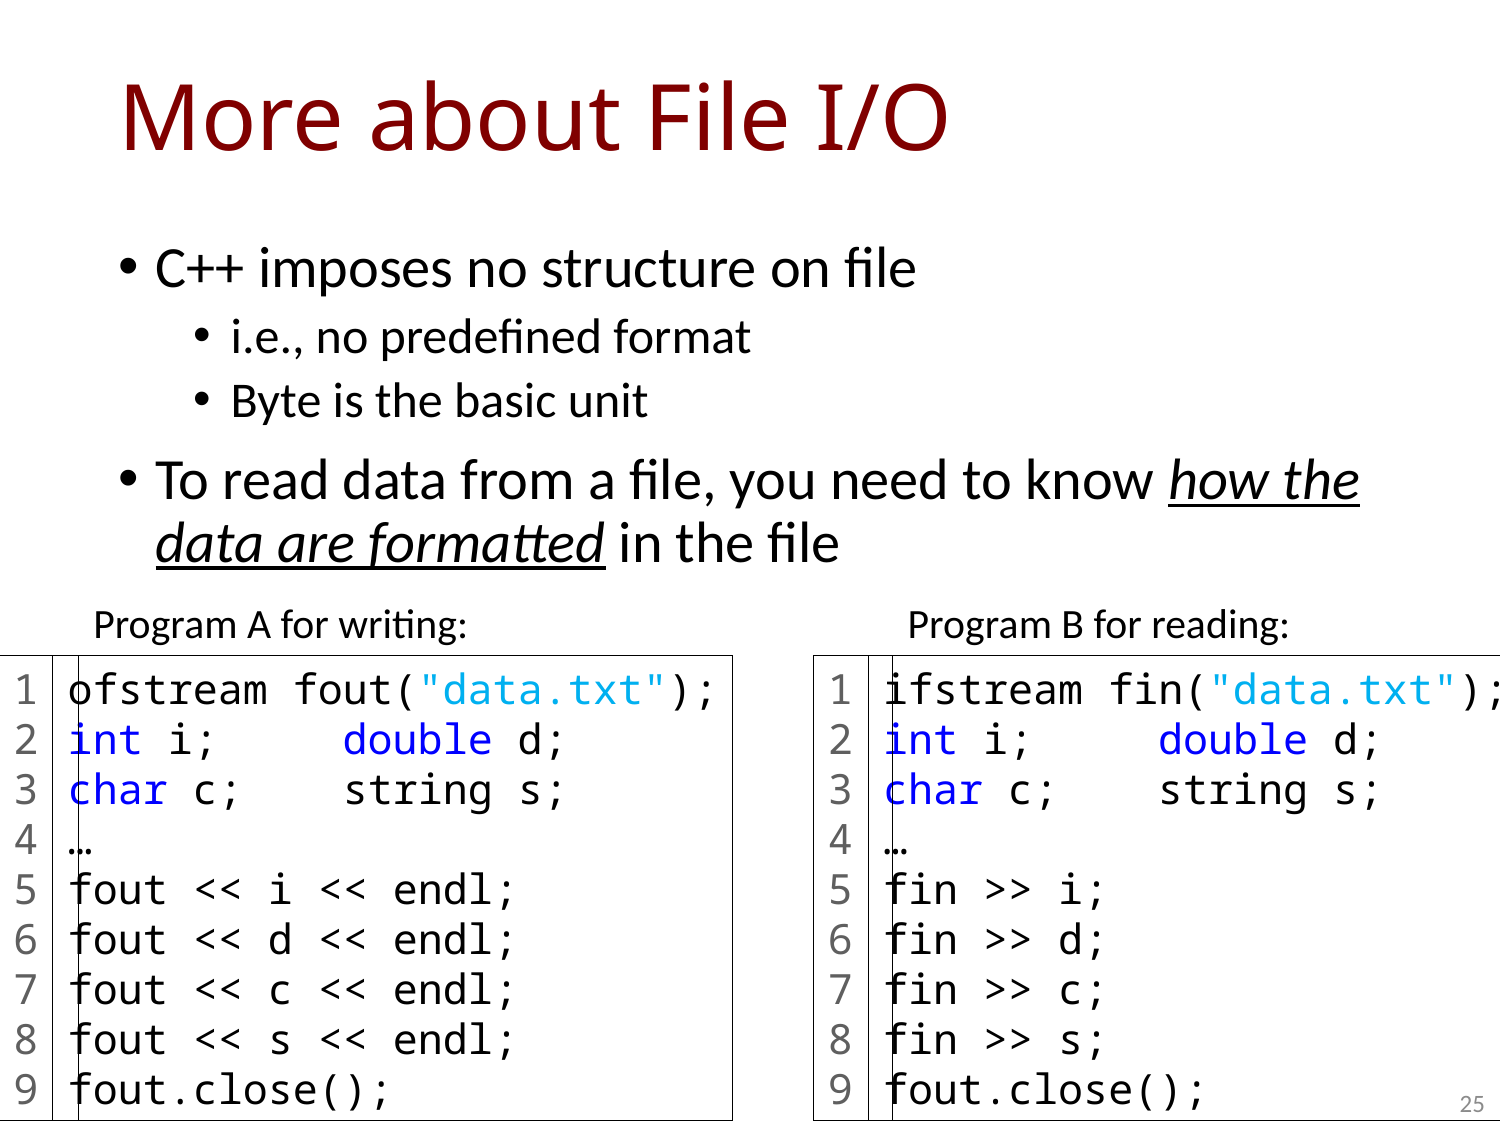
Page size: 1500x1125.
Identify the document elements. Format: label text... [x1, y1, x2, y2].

text_box ofstream fout("data.txt"); int i; double d; char c; string s; … fout << i << endl; fout << d << endl; fout << c << endl; fout << s << endl; fout.close(); [79, 655, 733, 1121]
text_box Program B for reading: [892, 589, 1306, 655]
text_box 1 2 3 4 5 6 7 8 9 [813, 655, 893, 1121]
text_box 1 2 3 4 5 6 7 8 9 [0, 655, 79, 1121]
slide_number 25 [1162, 1121, 1500, 1125]
title More about File I/O [103, 12, 1397, 229]
text_box Program A for writing: [78, 589, 484, 655]
text_box ifstream fin("data.txt"); int i; double d; char c; string s; … fin >> i; fin >> d; fin >> c; fin >> s; fout.close(); [893, 655, 1500, 1121]
list C++ imposes no structure on file i.e., no predefined format Byte is the basic unit To read data from a file, you need to know how the data are formatted in the file [103, 229, 1397, 590]
